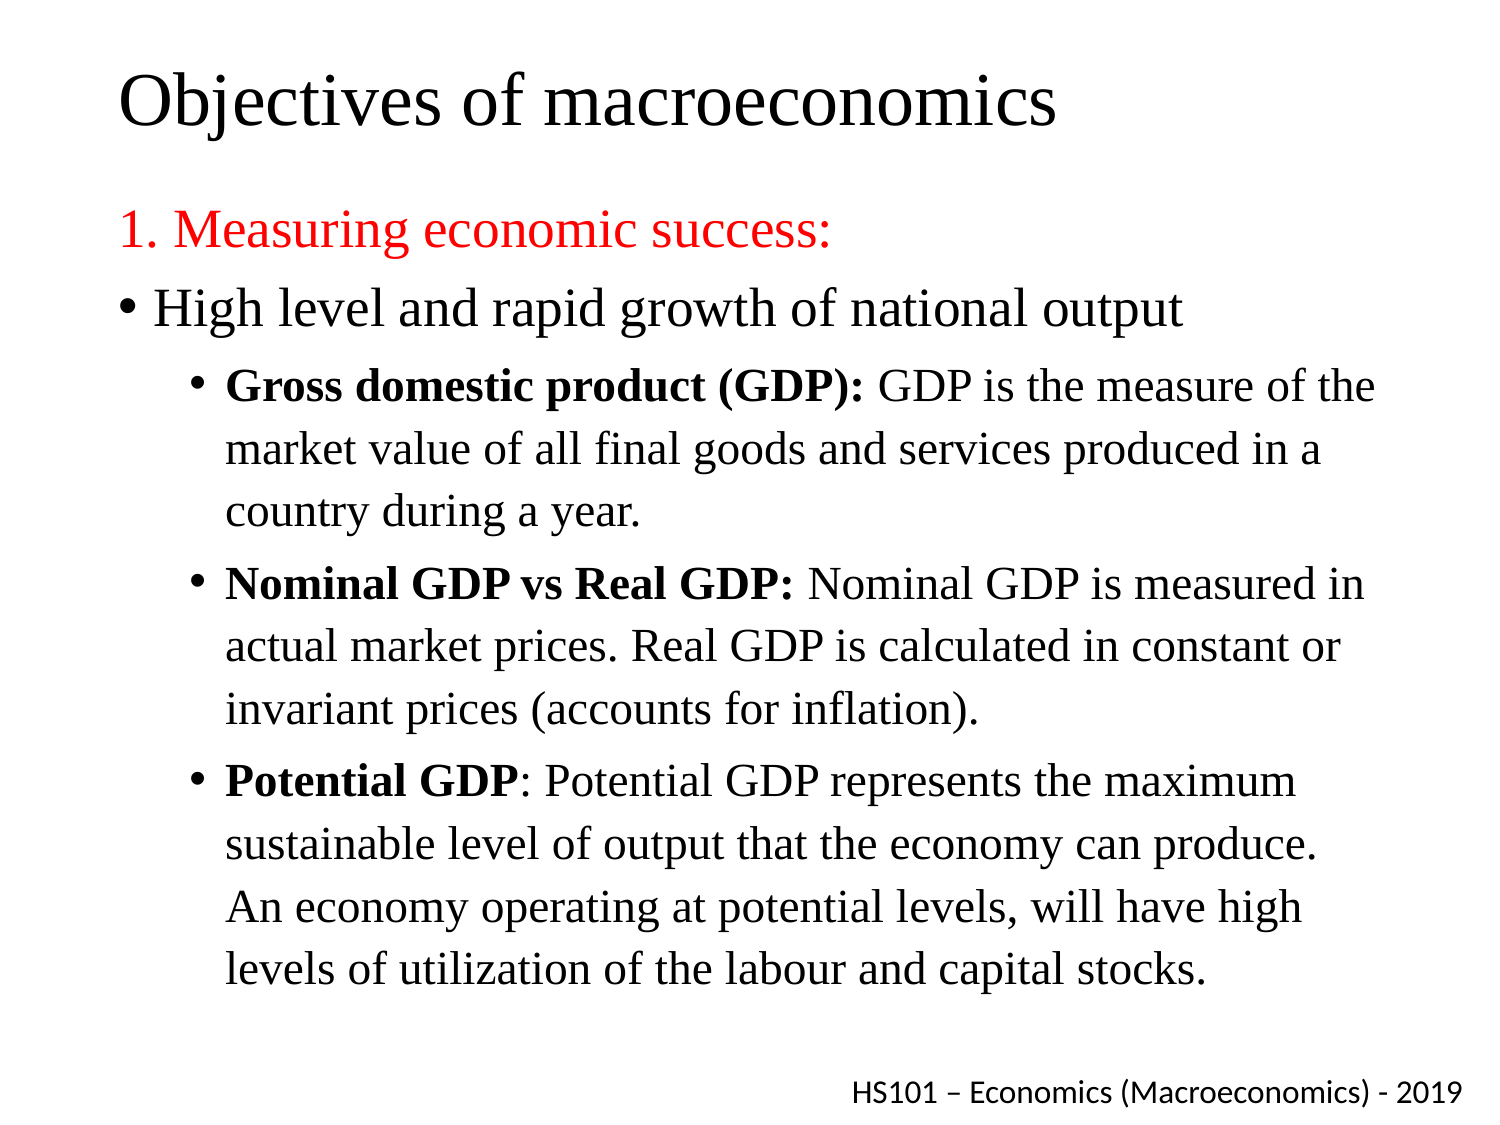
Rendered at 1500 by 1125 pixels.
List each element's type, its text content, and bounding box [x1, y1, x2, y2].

title Objectives of macroeconomics [103, 52, 1397, 150]
list 1. Measuring economic success: High level and rapid growth of national output Gross domestic product (GDP): GDP is the measure of the market value of all final goods and services produced in a country during a year. Nominal GDP vs Real GDP: Nominal GDP is measured in actual market prices. Real GDP is calculated in constant or invariant prices (accounts for inflation). Potential GDP: Potential GDP represents the maximum sustainable level of output that the economy can produce. An economy operating at potential levels, will have high levels of utilization of the labour and capital stocks. [103, 191, 1397, 1014]
text_box HS101 – Economics (Macroeconomics) - 2019 [837, 1062, 1497, 1125]
